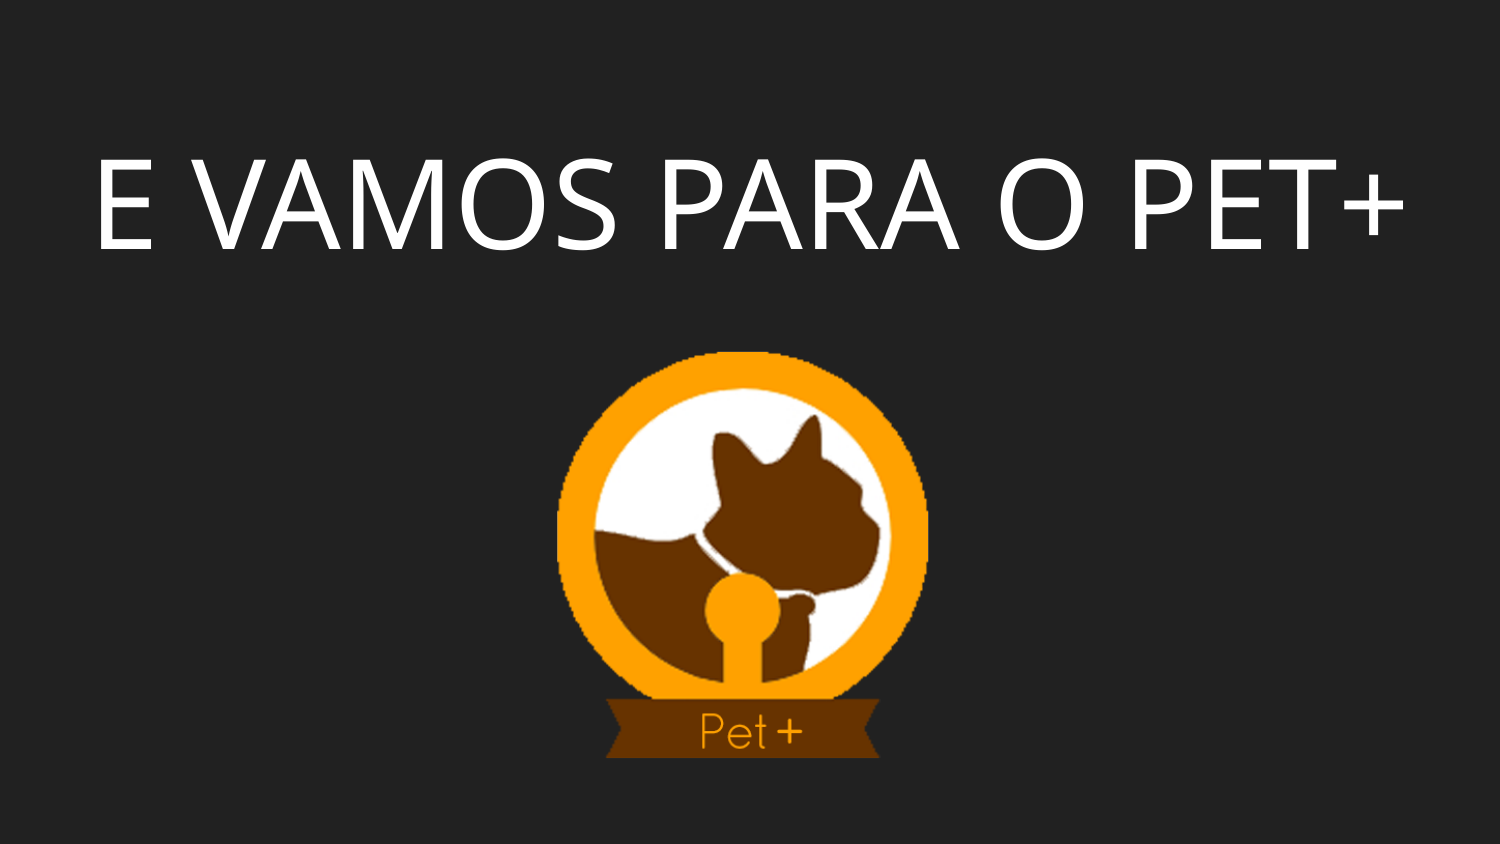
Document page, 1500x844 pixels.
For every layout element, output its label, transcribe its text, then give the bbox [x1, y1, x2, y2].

picture [491, 297, 1009, 815]
title E VAMOS PARA O PET+ [51, 110, 1449, 204]
